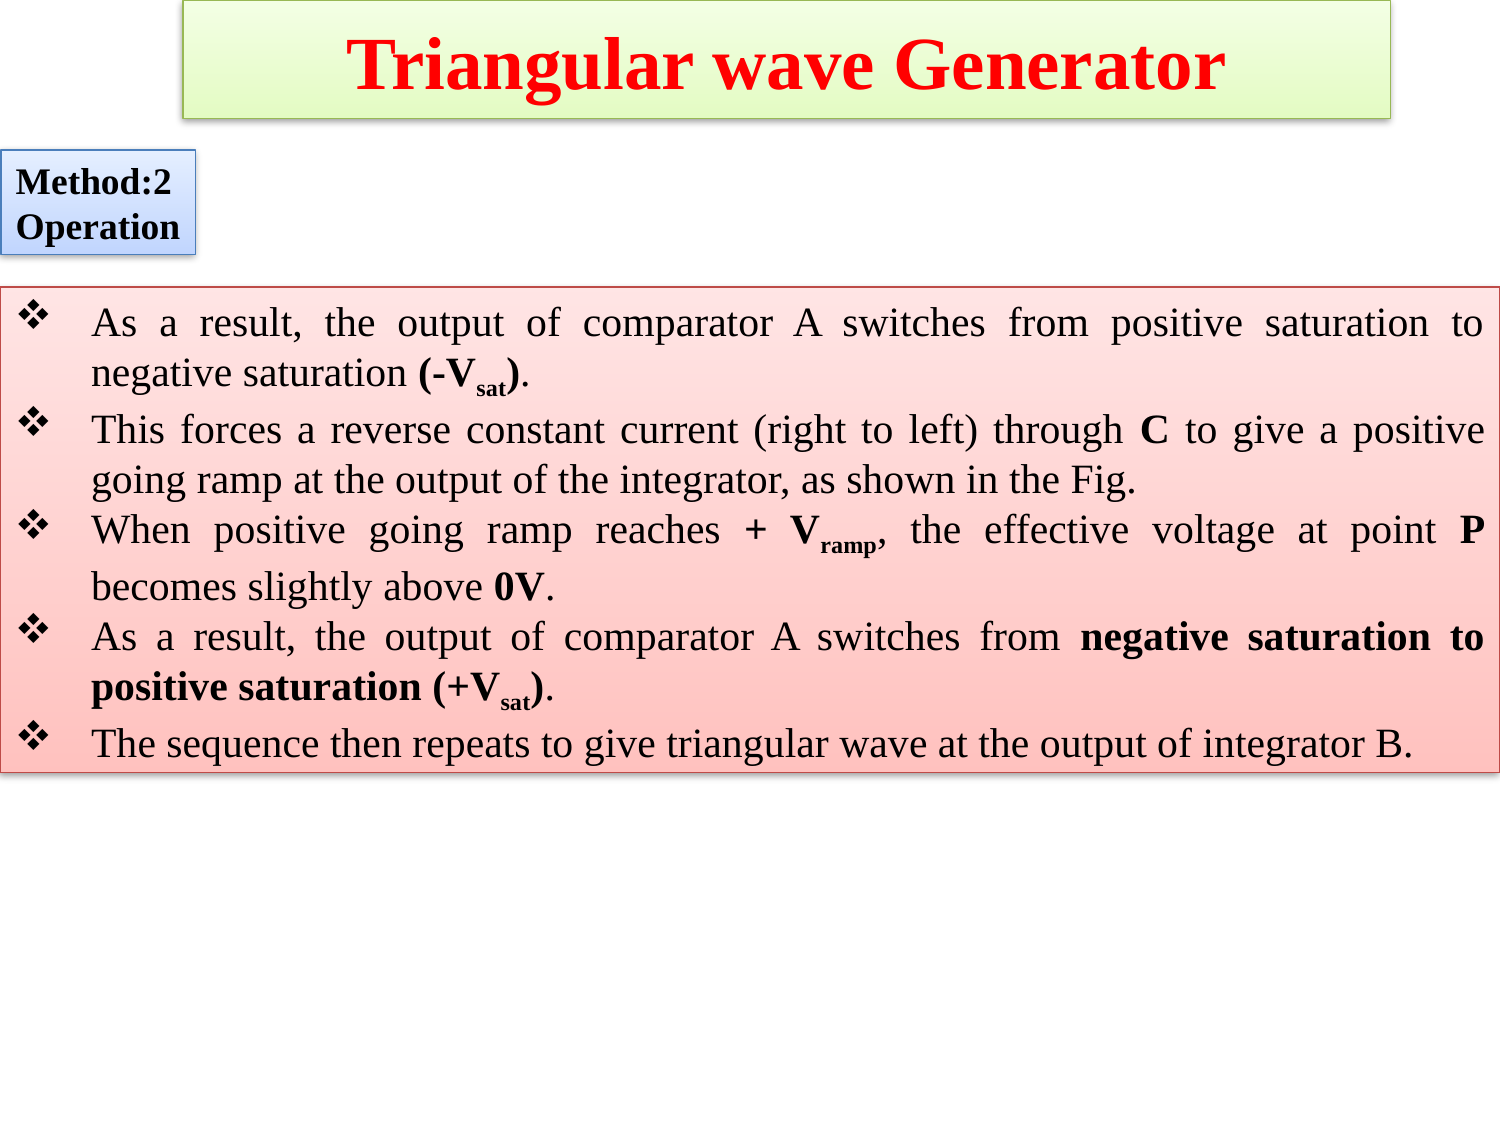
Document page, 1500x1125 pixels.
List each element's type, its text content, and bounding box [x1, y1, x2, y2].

text_box Triangular wave Generator [182, 0, 1391, 119]
text_box As a result, the output of comparator A switches from positive saturation to negative saturation (-Vsat). This forces a reverse constant current (right to left) through C to give a positive going ramp at the output of the integrator, as shown in the Fig. When positive going ramp reaches + Vramp, the effective voltage at point P becomes slightly above 0V. As a result, the output of comparator A switches from negative saturation to positive saturation (+Vsat). The sequence then repeats to give triangular wave at the output of integrator B. [0, 286, 1500, 773]
text_box Method:2 Operation [0, 149, 196, 255]
